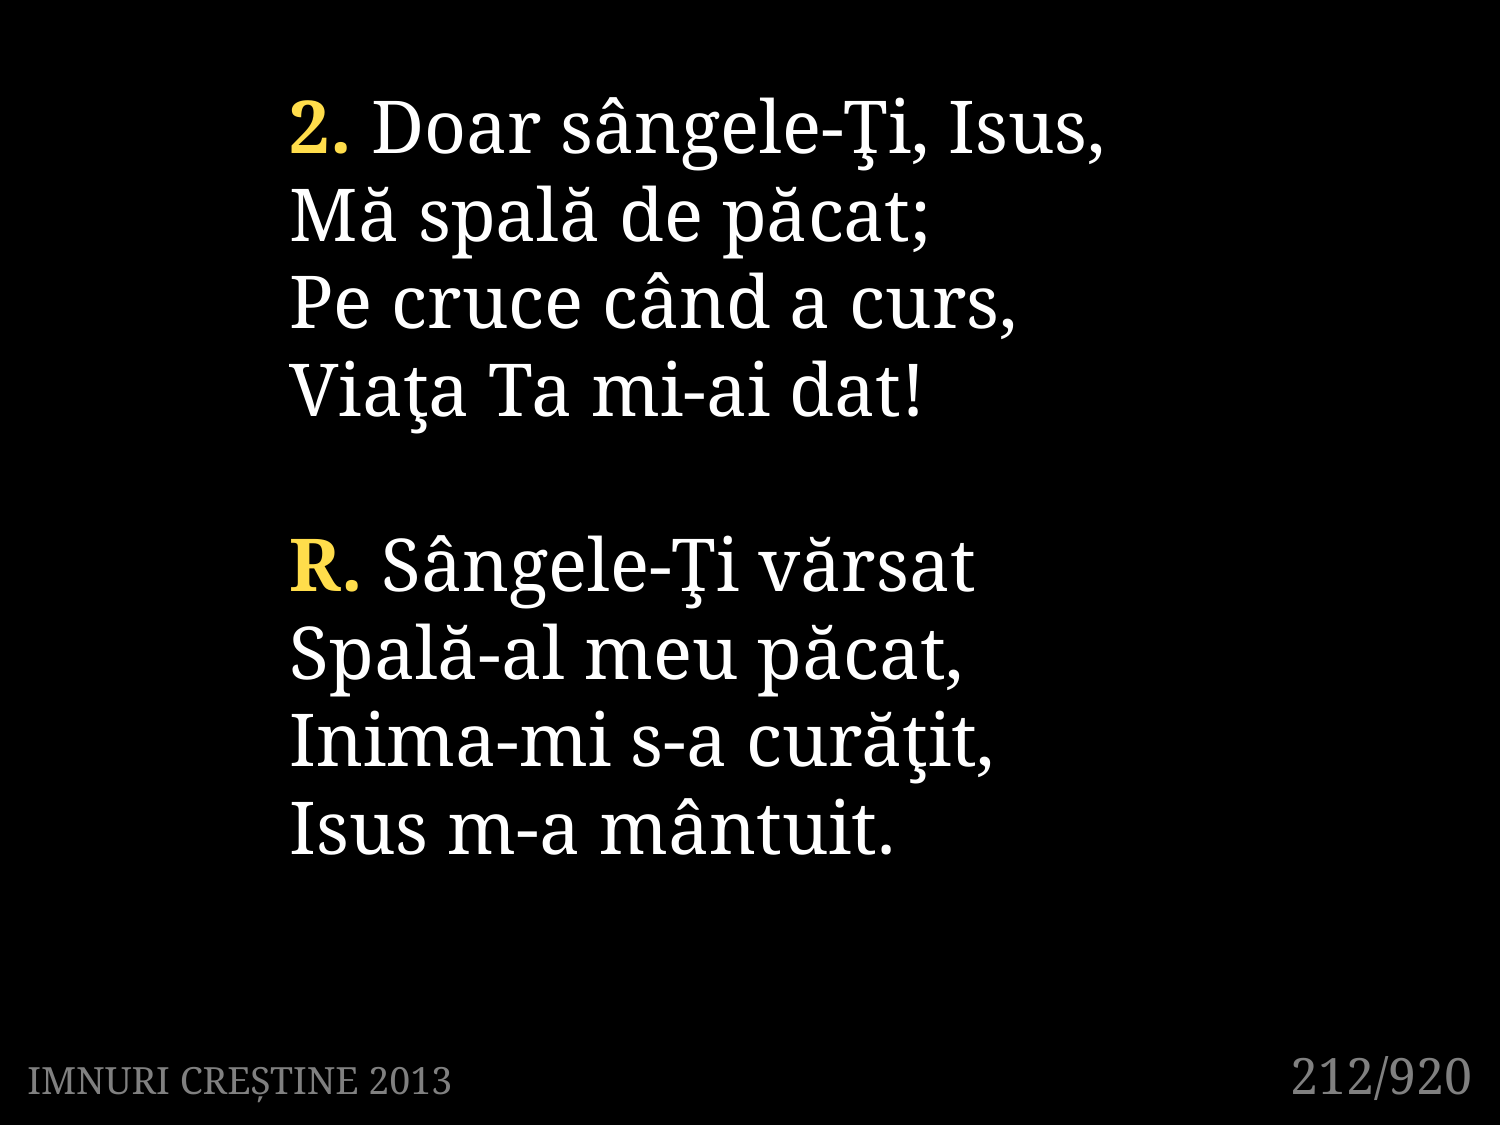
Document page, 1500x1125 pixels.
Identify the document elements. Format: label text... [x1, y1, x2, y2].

text_box 212/920 [637, 1037, 1488, 1113]
text_box IMNURI CREȘTINE 2013 [12, 1049, 637, 1110]
text_box 2. Doar sângele-Ţi, Isus, Mă spală de păcat; Pe cruce când a curs, Viaţa Ta mi-ai dat! R. Sângele-Ţi vărsat Spală-al meu păcat, Inima-mi s-a curăţit, Isus m-a mântuit. [275, 73, 1500, 877]
